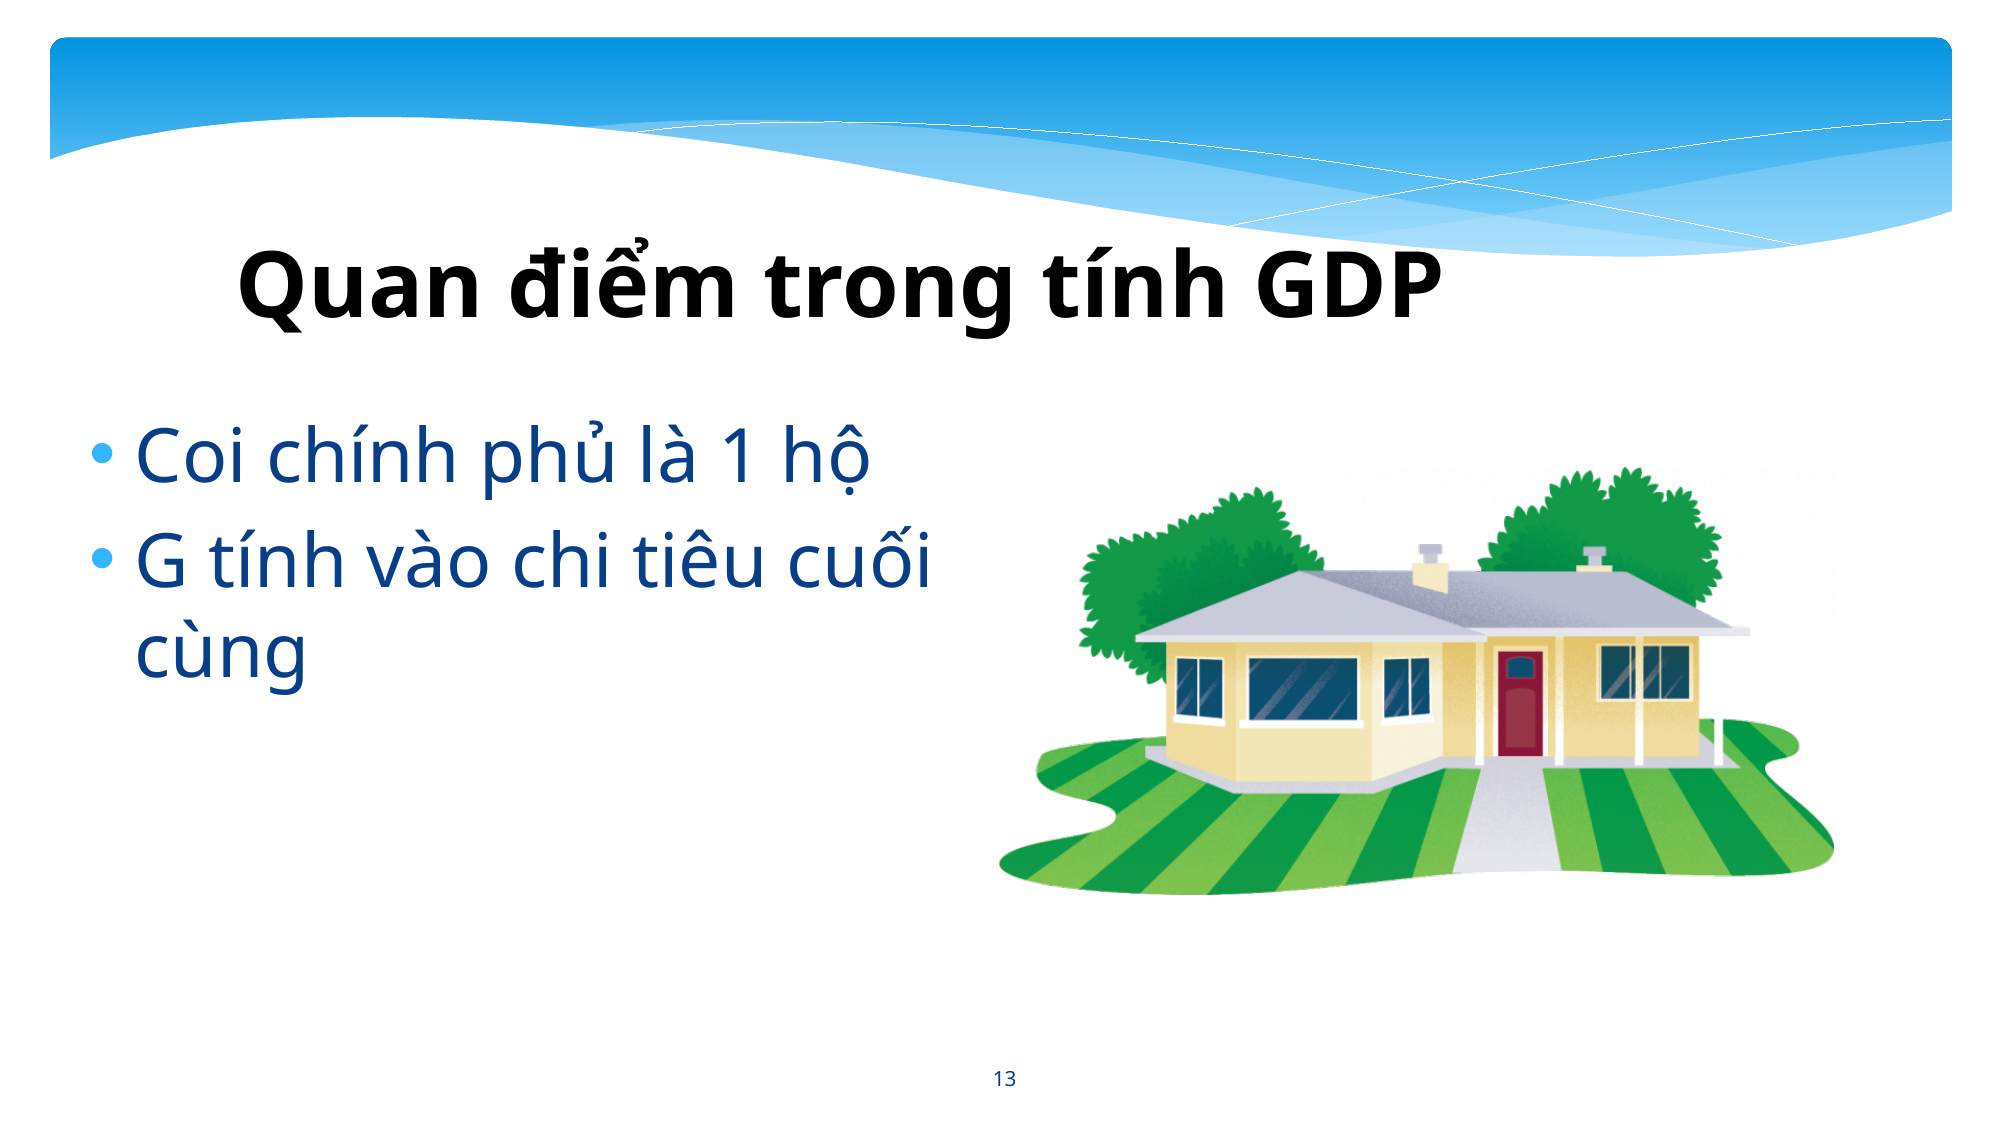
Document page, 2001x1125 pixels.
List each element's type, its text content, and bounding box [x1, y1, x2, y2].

text_box Coi chính phủ là 1 hộ G tính vào chi tiêu cuối cùng [74, 399, 1050, 873]
picture [999, 467, 1834, 895]
slide_number 13 [877, 1050, 1132, 1110]
text_box Quan điểm trong tính GDP [55, 218, 1625, 425]
